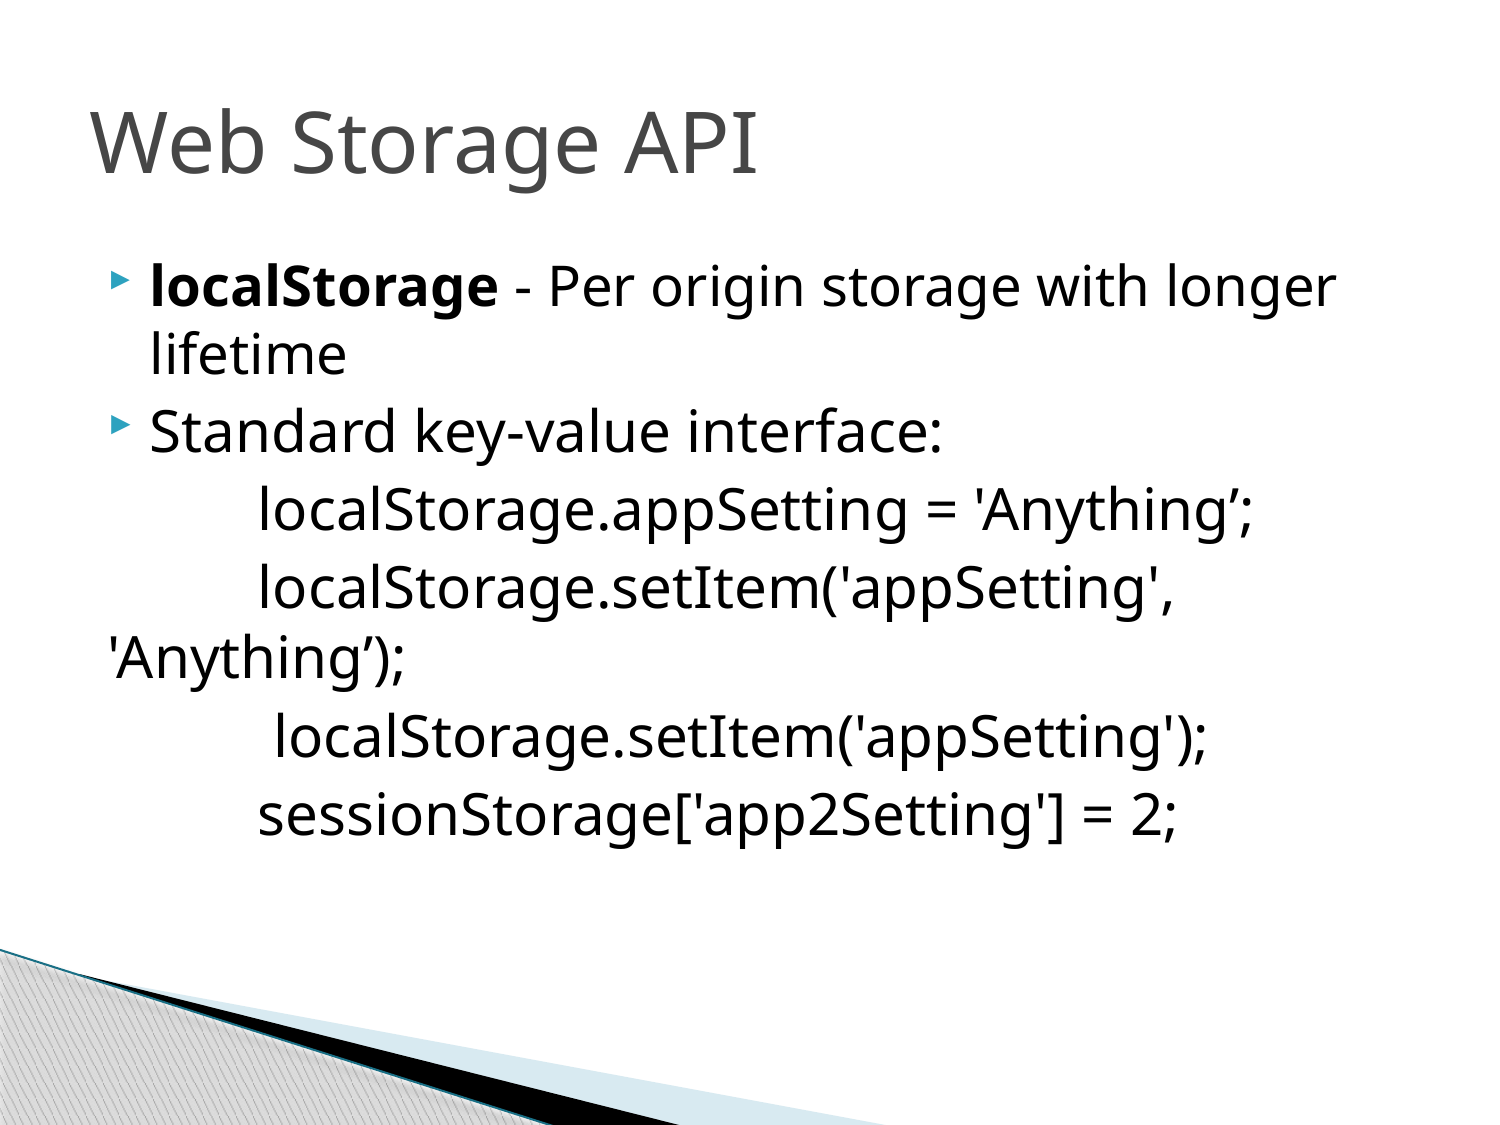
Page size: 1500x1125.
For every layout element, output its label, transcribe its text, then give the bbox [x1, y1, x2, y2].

list localStorage - Per origin storage with longer lifetime Standard key-value interface: localStorage.appSetting = 'Anything’; localStorage.setItem('appSetting', 'Anything’); localStorage.setItem('appSetting'); sessionStorage['app2Setting'] = 2; [75, 242, 1425, 986]
title Web Storage API [75, 45, 1425, 233]
